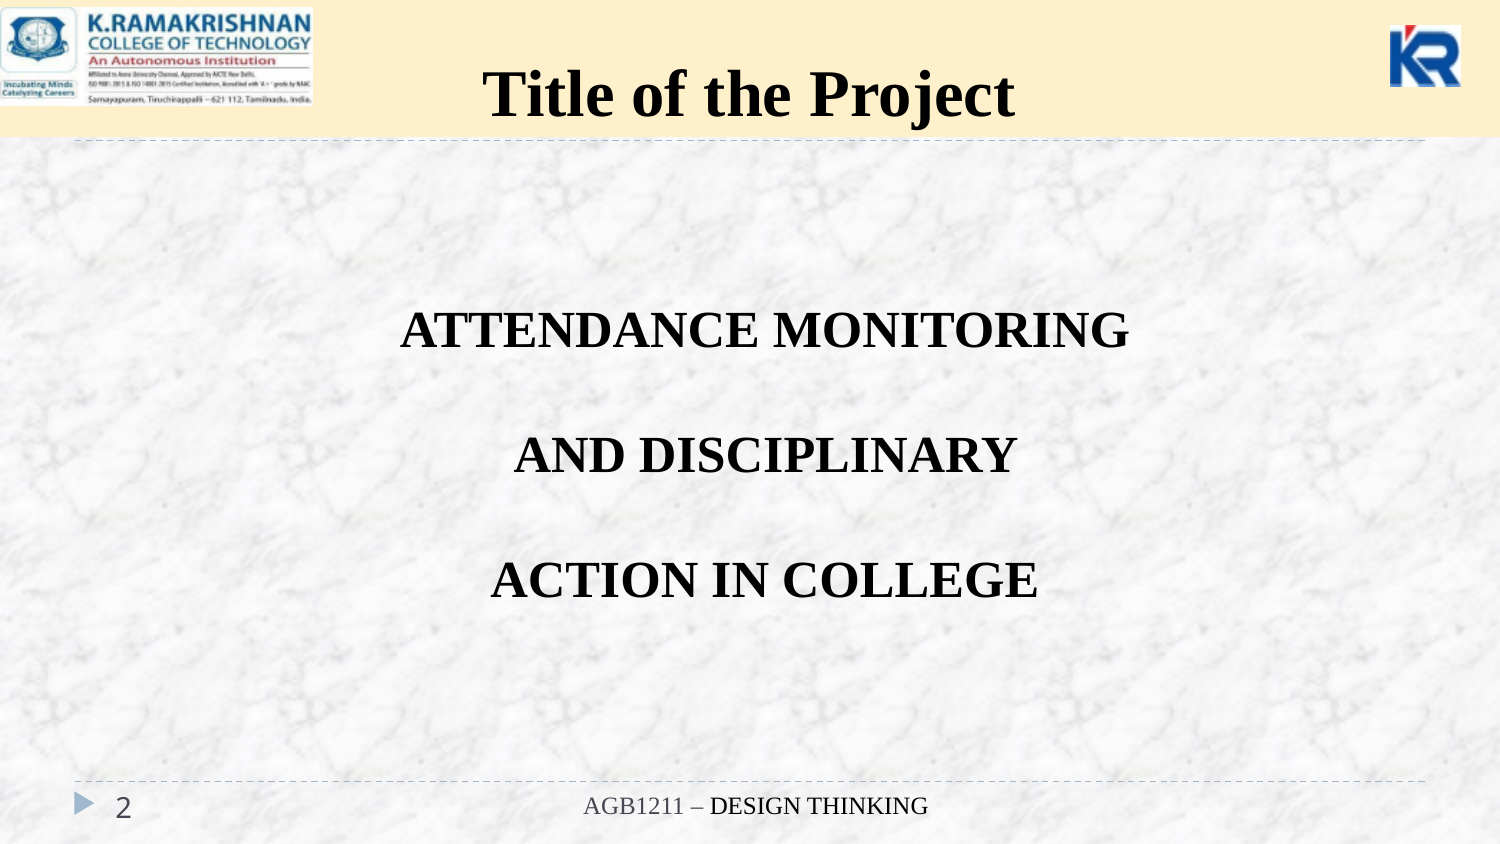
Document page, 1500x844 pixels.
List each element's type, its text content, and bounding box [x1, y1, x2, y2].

text_box 2 [100, 782, 426, 828]
picture [0, 137, 1500, 844]
text_box AGB1211 – DESIGN THINKING [399, 782, 1112, 844]
text_box ATTENDANCE MONITORING AND DISCIPLINARY ACTION IN COLLEGE [134, 327, 1410, 608]
title Title of the Project [0, 0, 1500, 137]
picture [0, 7, 313, 106]
picture [1390, 25, 1461, 87]
